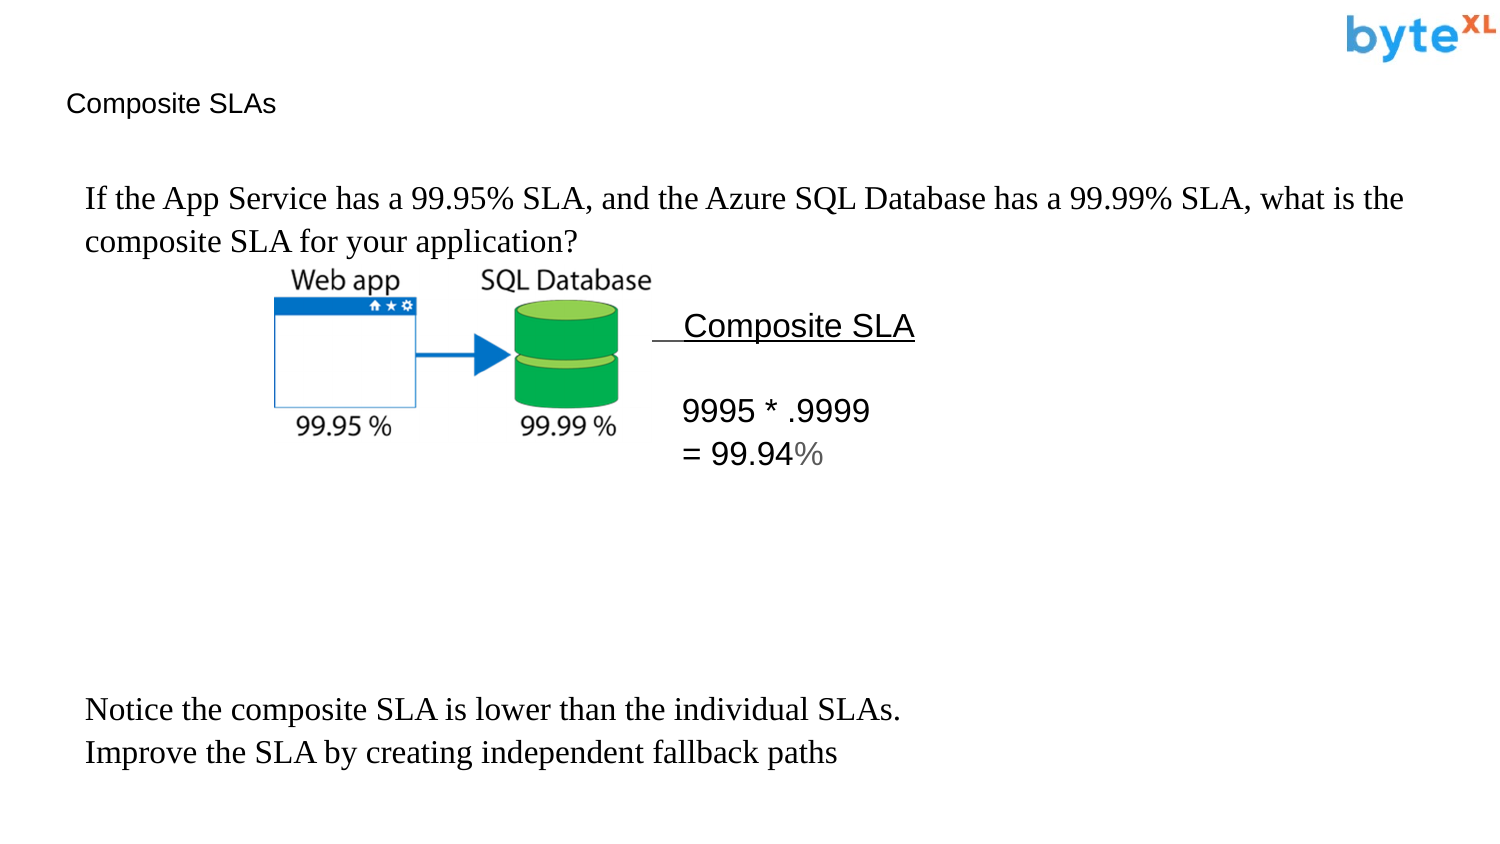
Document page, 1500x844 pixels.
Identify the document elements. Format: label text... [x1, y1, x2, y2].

title Composite SLAs [51, 72, 1449, 167]
picture [1332, 0, 1500, 65]
picture [273, 264, 652, 443]
list If the App Service has a 99.95% SLA, and the Azure SQL Database has a 99.99% SLA, what is the composite SLA for your application? Composite SLA 9995 * .9999 = 99.94% Notice the composite SLA is lower than the individual SLAs. Improve the SLA by creating independent fallback paths [51, 159, 1436, 805]
